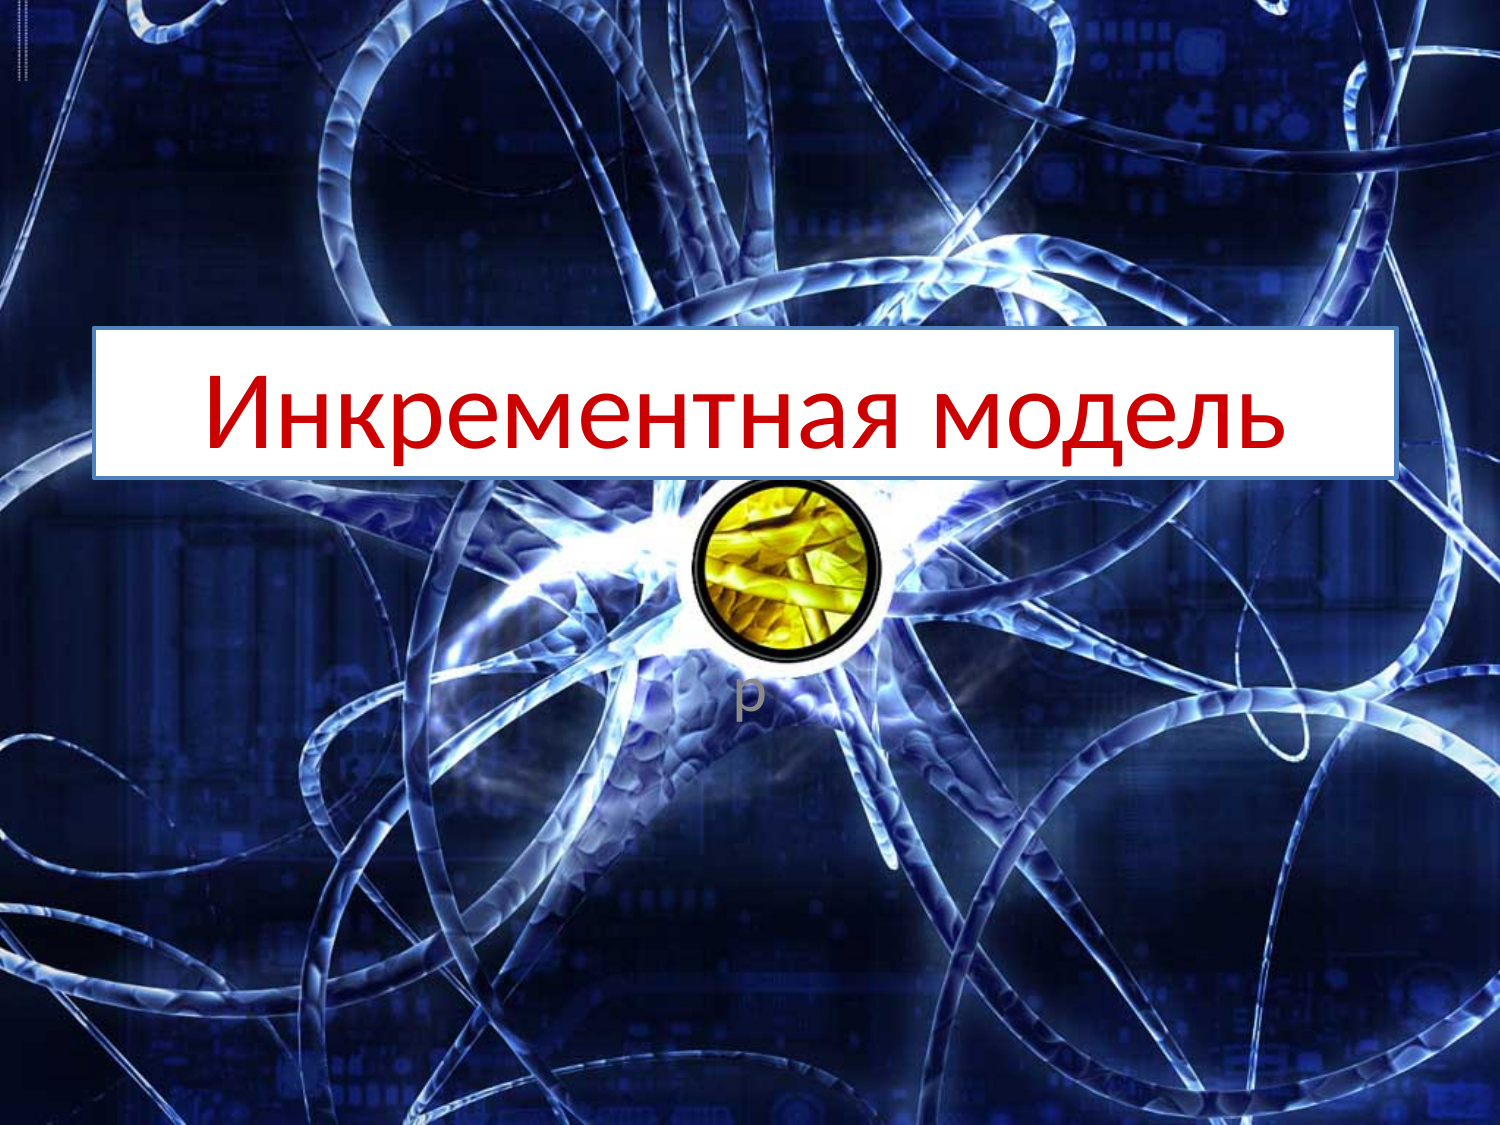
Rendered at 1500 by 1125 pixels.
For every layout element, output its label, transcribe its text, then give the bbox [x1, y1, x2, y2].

text_box Инкрементная модель [92, 326, 1399, 480]
subtitle р [225, 637, 1275, 925]
picture [0, 0, 1500, 1125]
